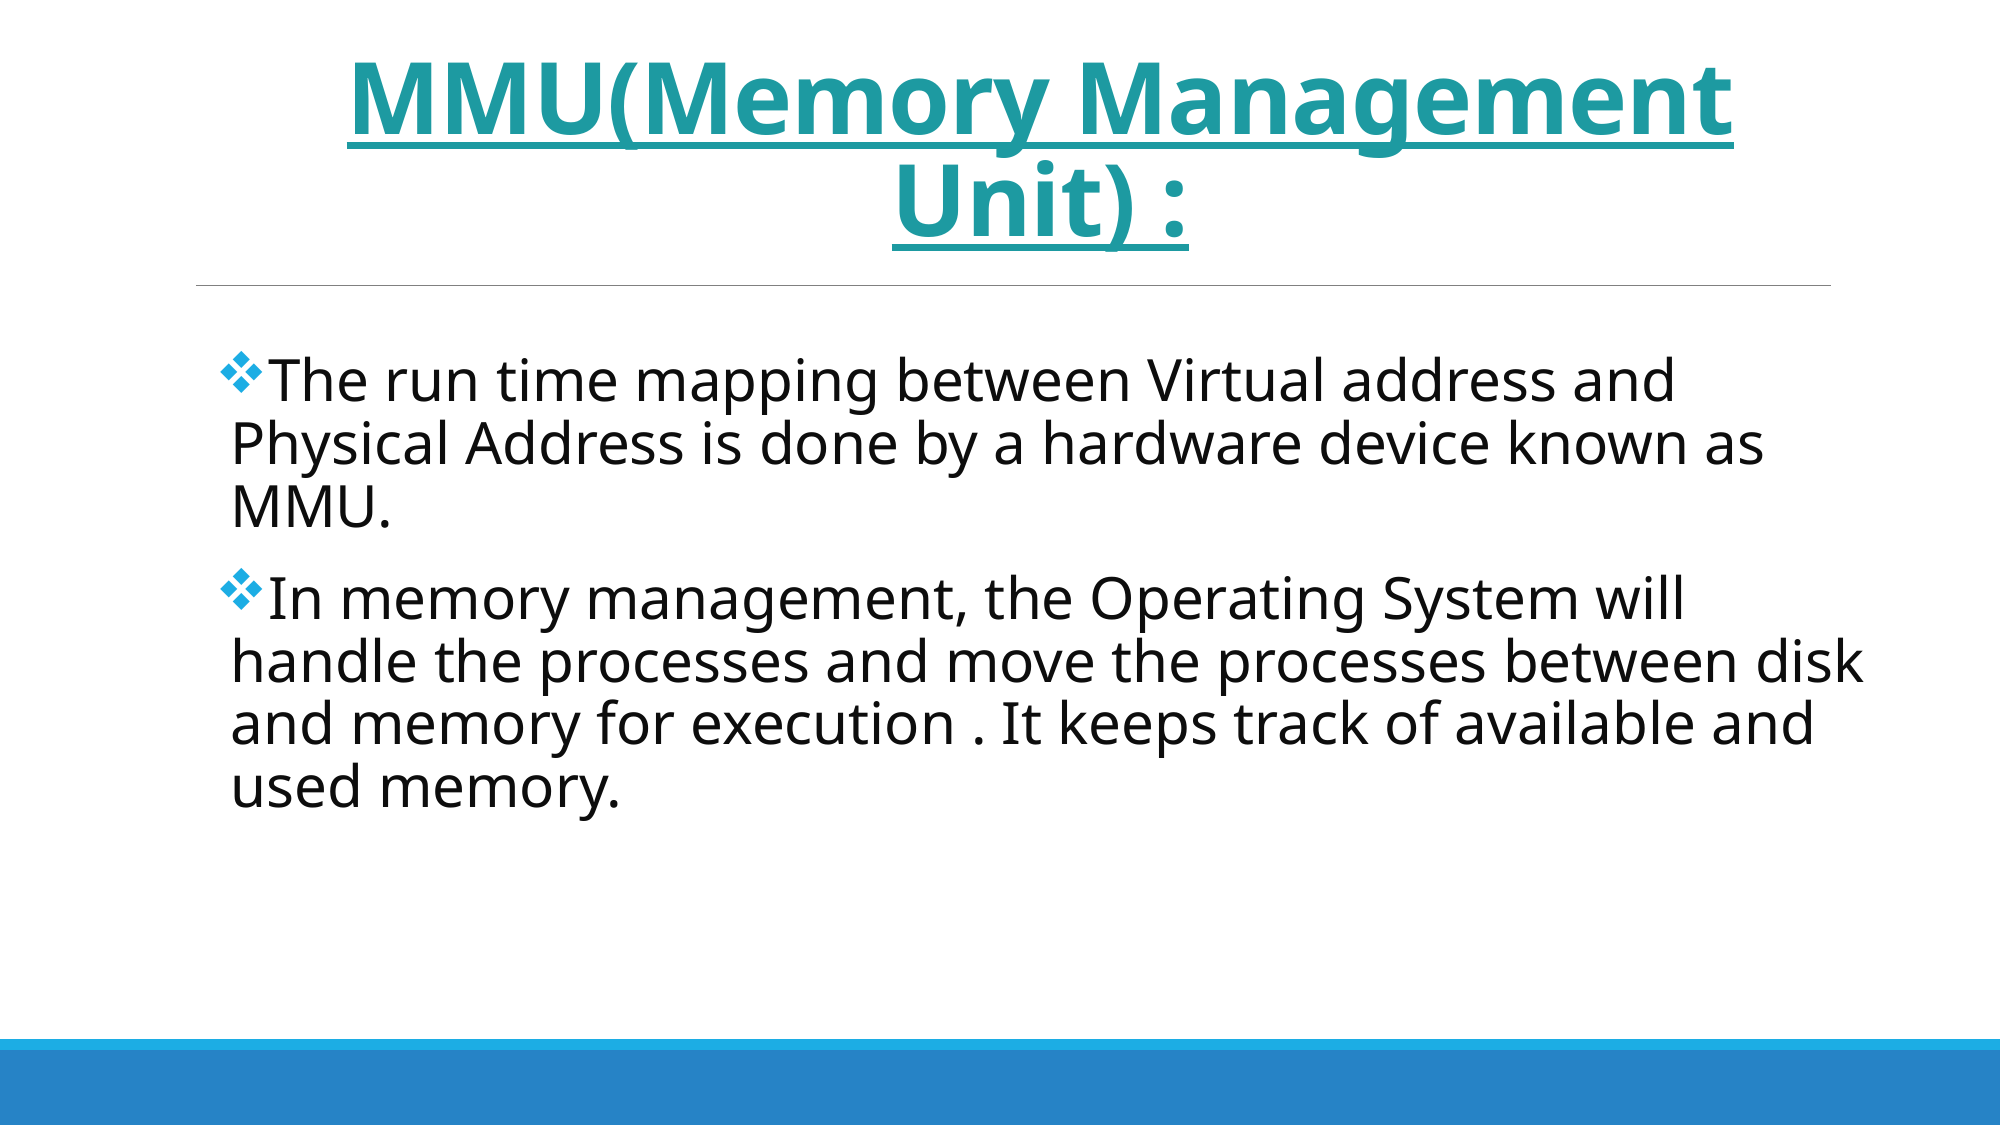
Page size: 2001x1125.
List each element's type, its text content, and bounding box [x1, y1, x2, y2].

list The run time mapping between Virtual address and Physical Address is done by a hardware device known as MMU. In memory management, the Operating System will handle the processes and move the processes between disk and memory for execution . It keeps track of available and used memory. [215, 343, 1866, 1004]
title MMU(Memory Management Unit) : [215, 26, 1866, 265]
